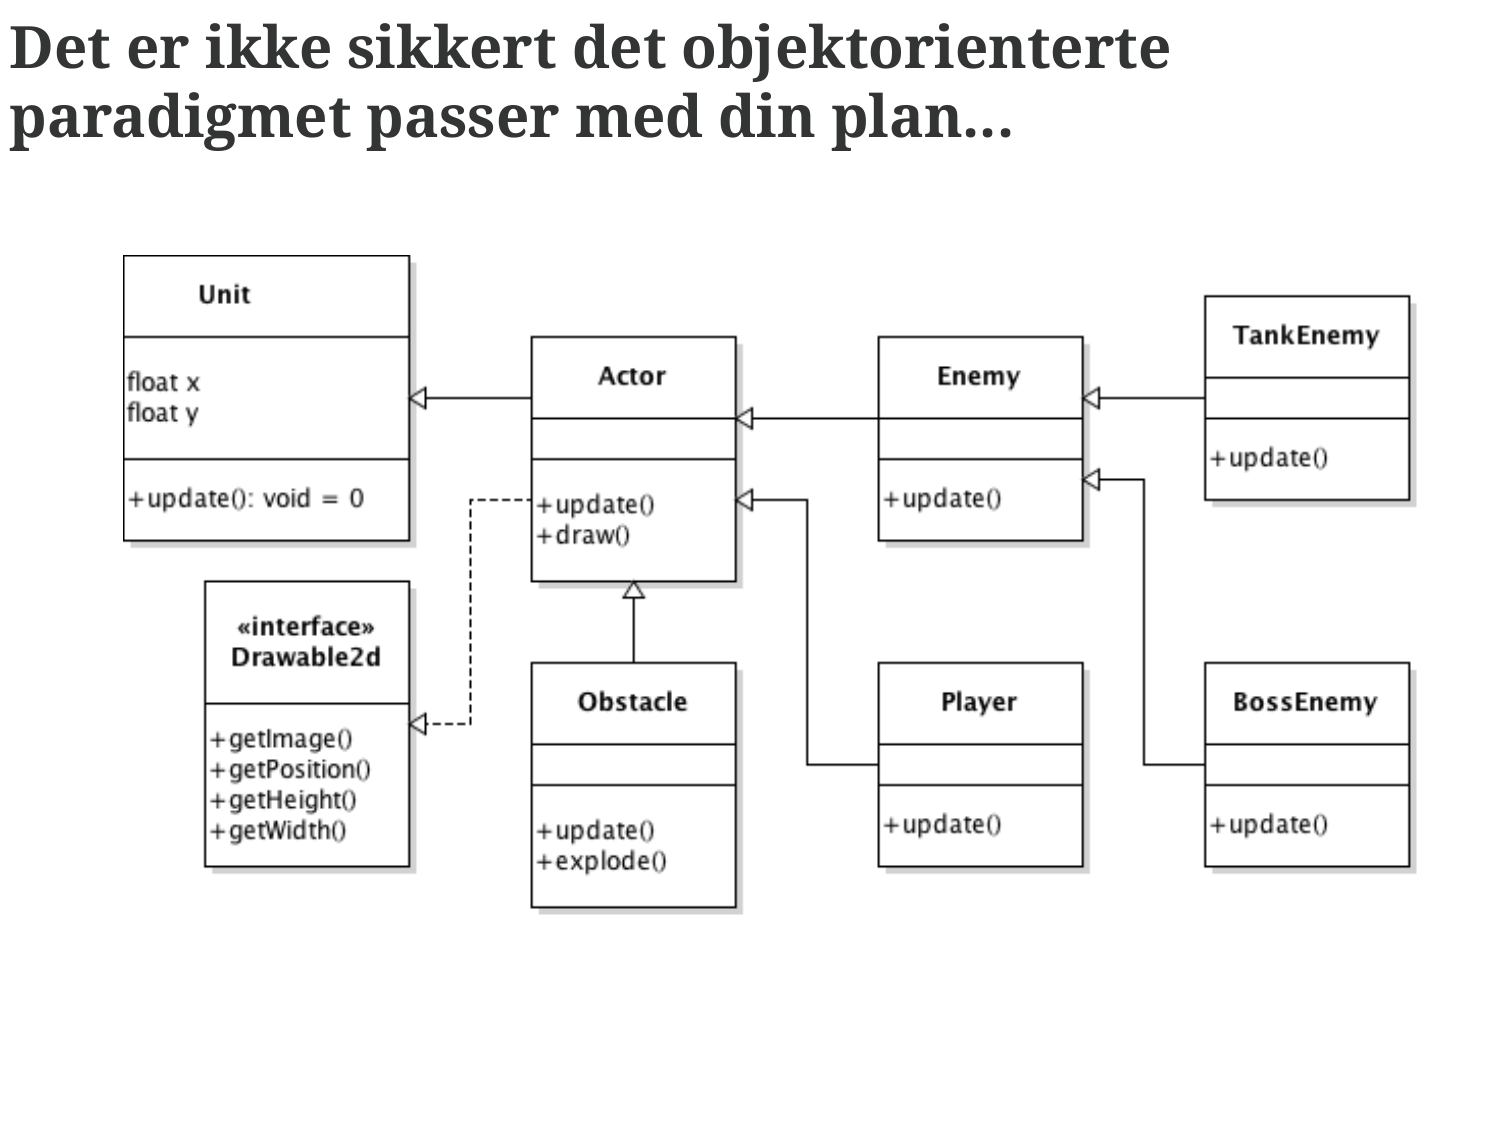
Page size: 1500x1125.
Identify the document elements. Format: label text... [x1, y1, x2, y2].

title Det er ikke sikkert det objektorienterte paradigmet passer med din plan... [1, 4, 1500, 173]
picture [123, 255, 1419, 918]
